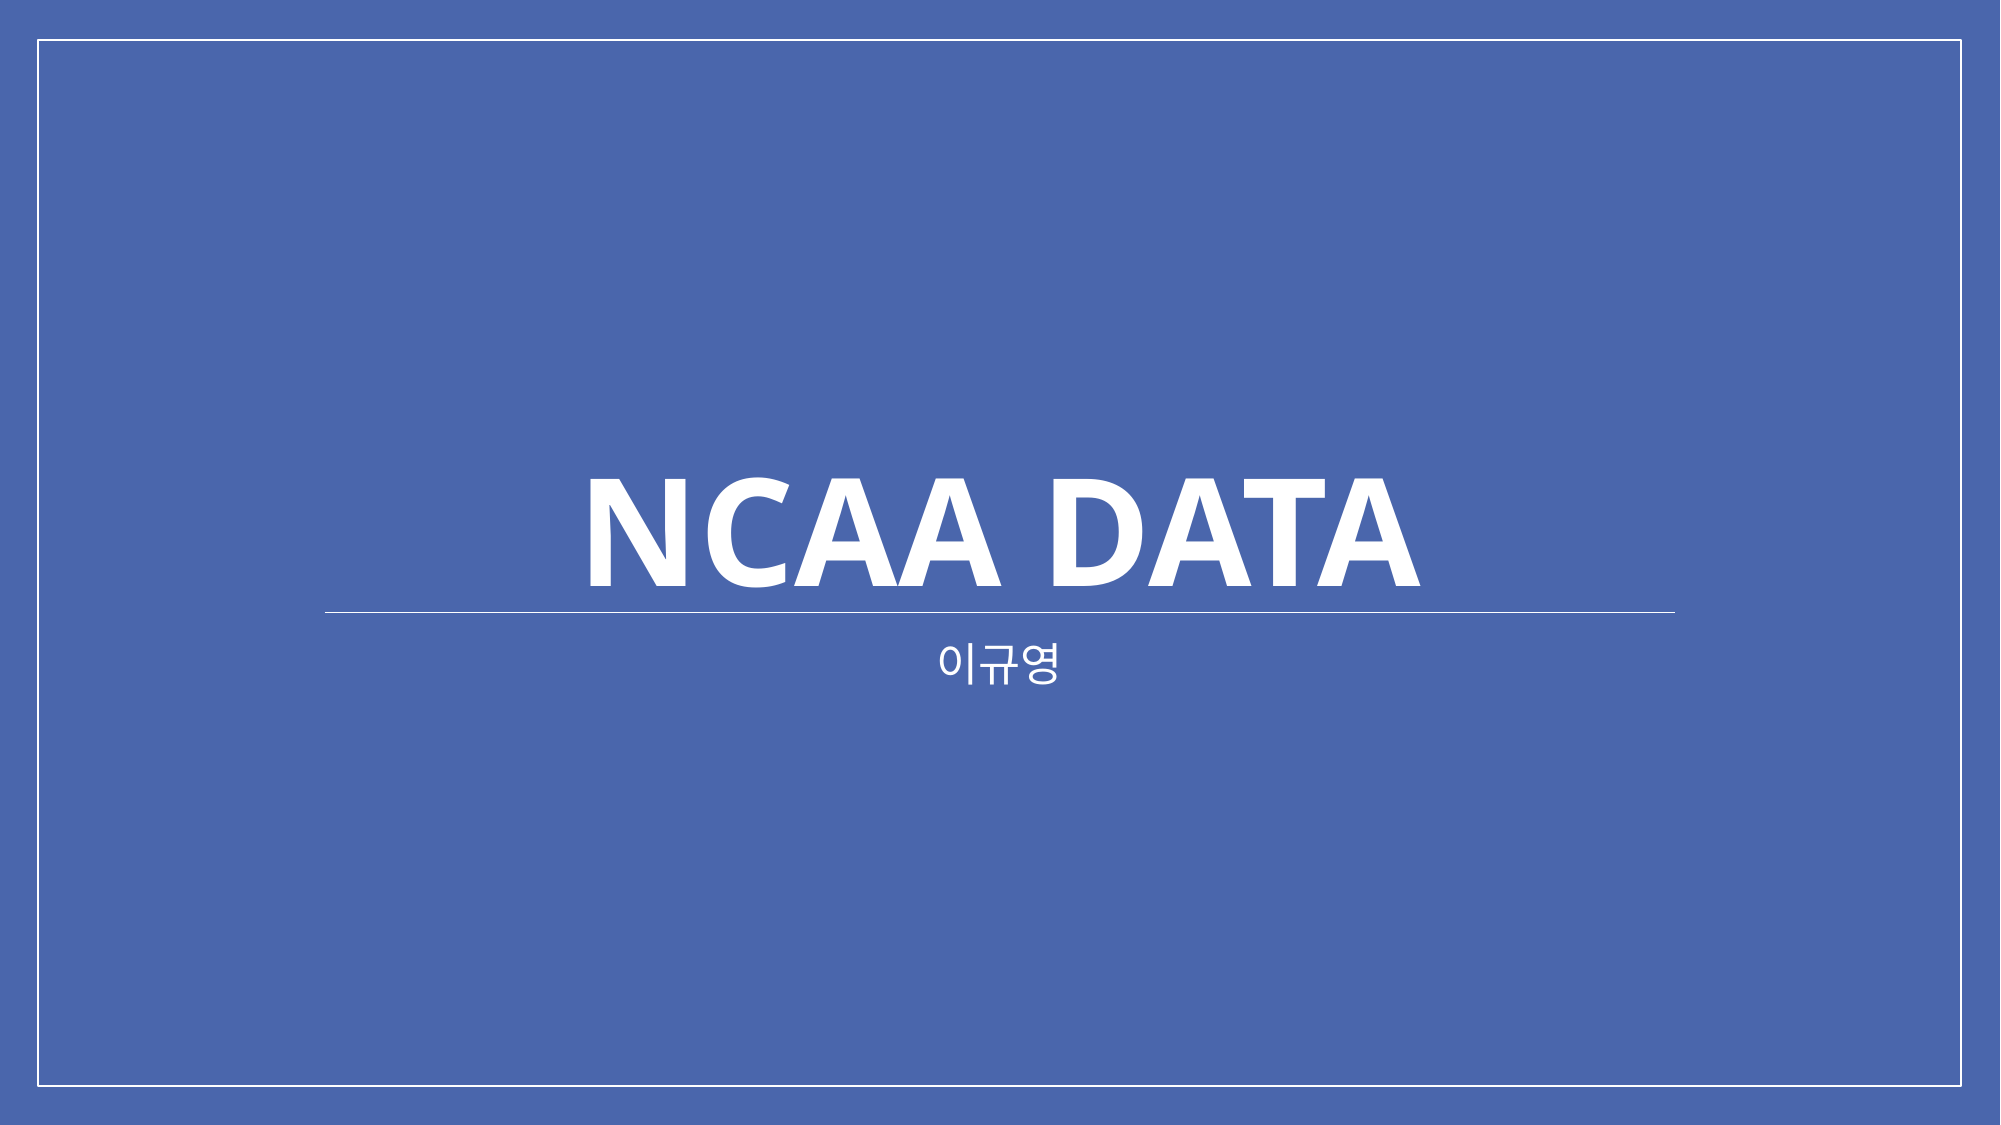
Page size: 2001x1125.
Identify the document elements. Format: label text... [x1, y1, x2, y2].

subtitle 이규영 [280, 634, 1719, 863]
title Ncaa dATa [182, 144, 1818, 625]
